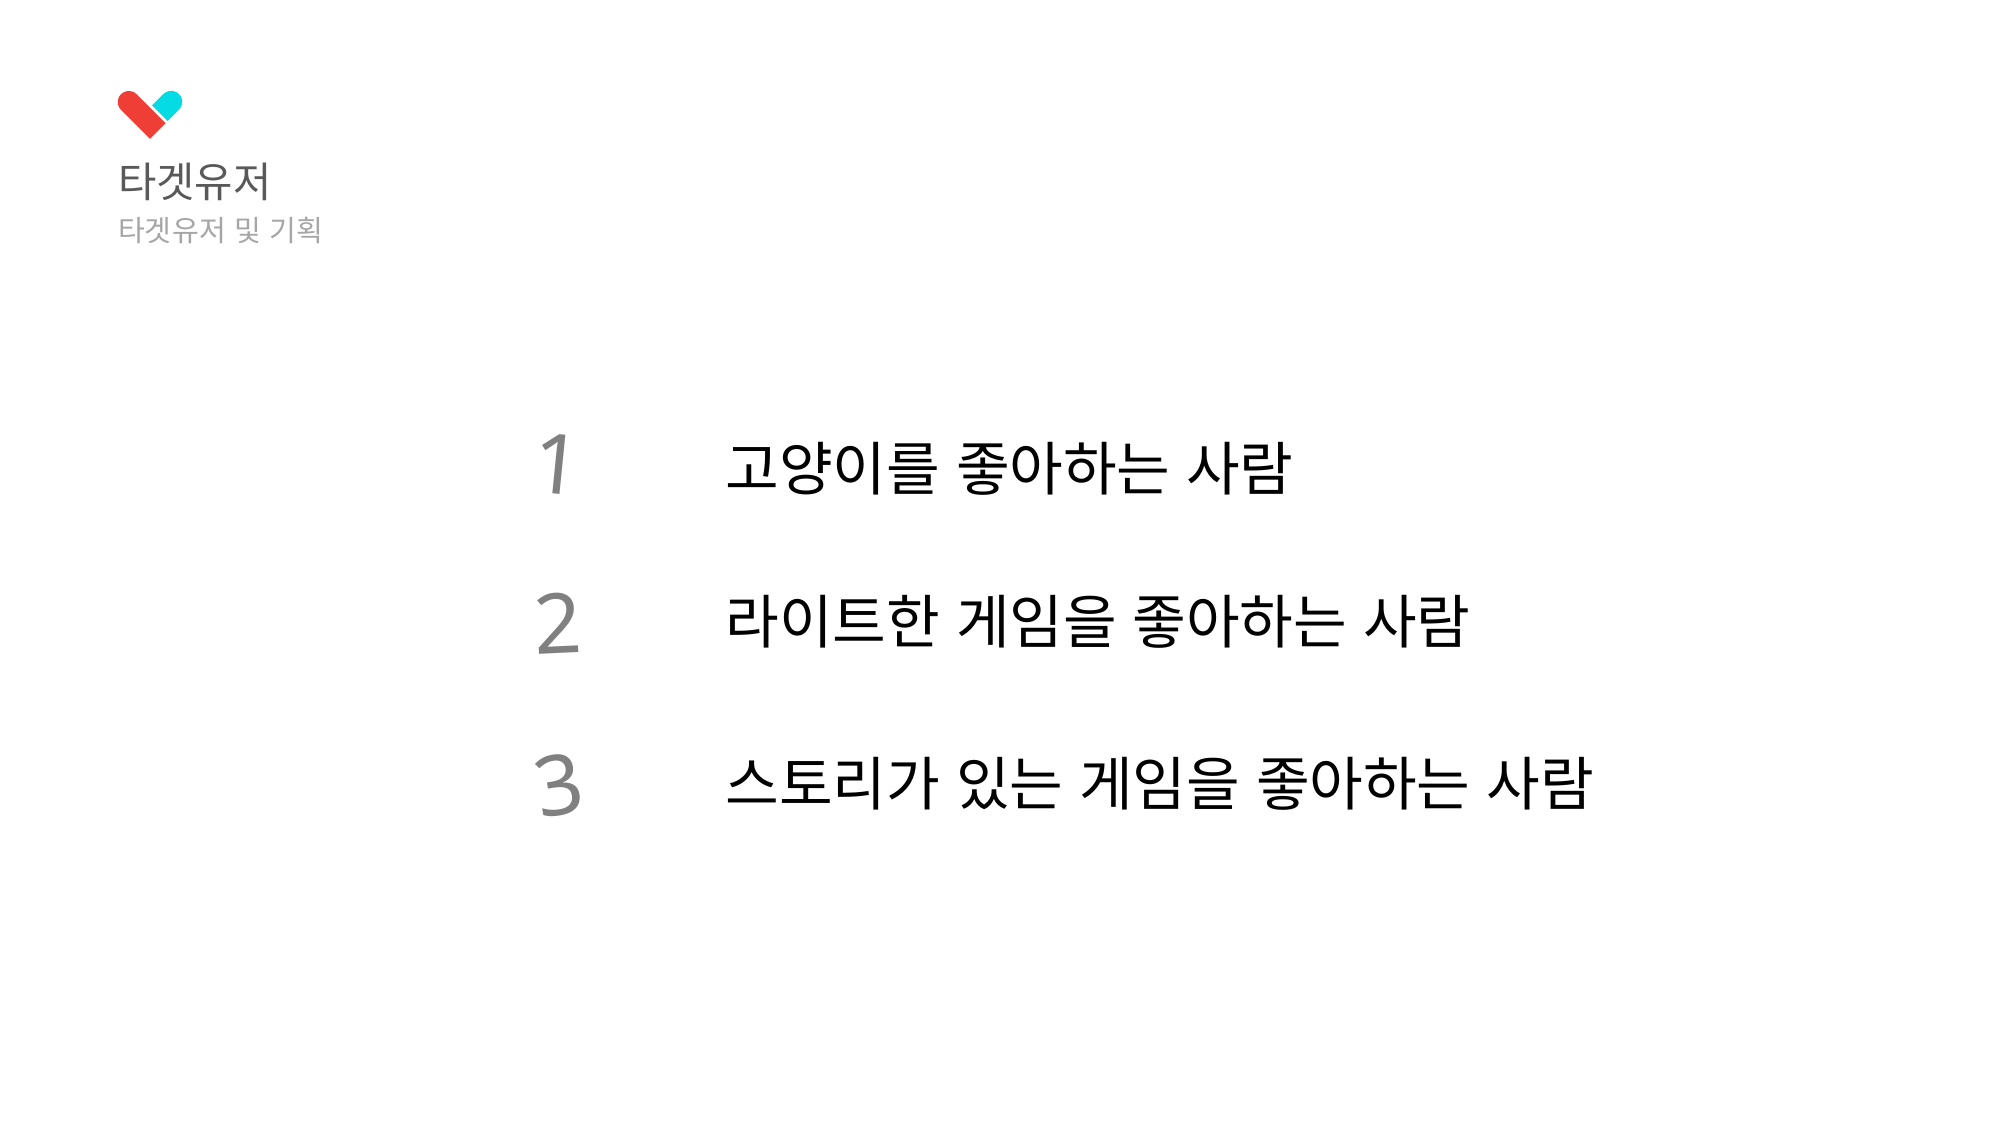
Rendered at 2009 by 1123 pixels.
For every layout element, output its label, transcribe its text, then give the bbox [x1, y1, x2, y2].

text_box 3 [510, 719, 603, 846]
text_box 스토리가 있는 게임을 좋아하는 사람 [711, 740, 1691, 825]
text_box 고양이를 좋아하는 사람 [711, 424, 1691, 510]
text_box 2 [516, 561, 596, 680]
text_box 라이트한 게임을 좋아하는 사람 [711, 578, 1691, 663]
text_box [128, 86, 183, 139]
text_box 1 [513, 399, 599, 522]
list 타겟유저 [118, 161, 1892, 208]
list 타겟유저 및 기획 [118, 215, 1892, 248]
